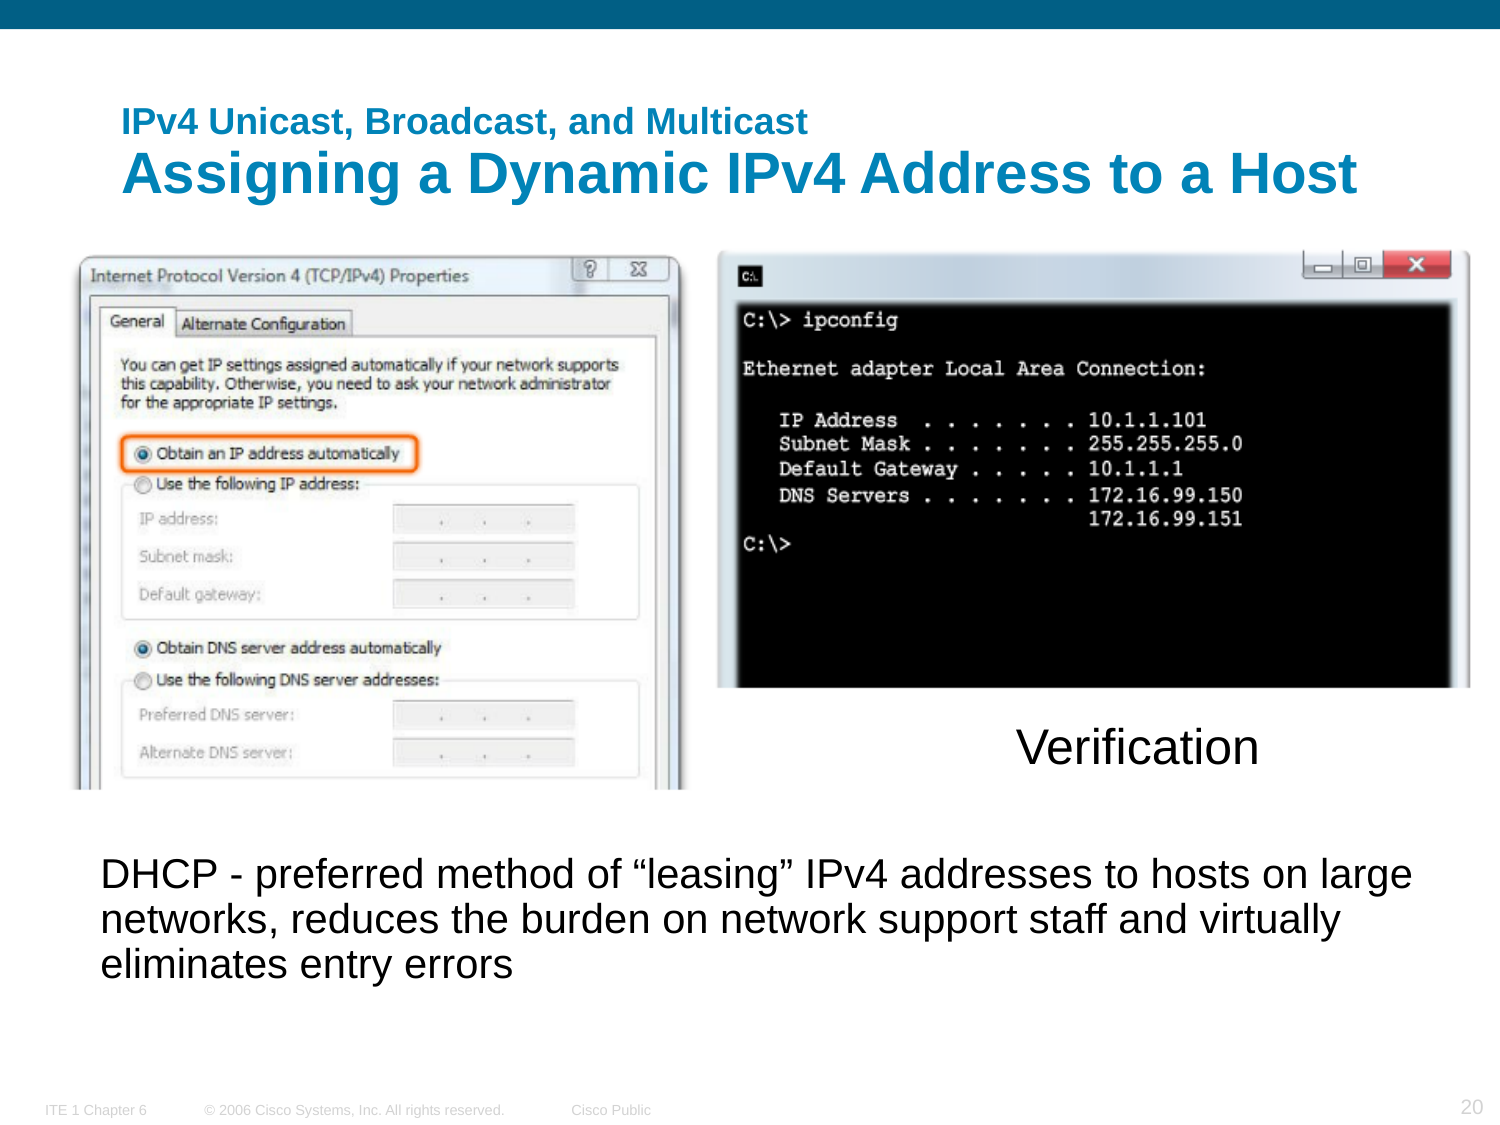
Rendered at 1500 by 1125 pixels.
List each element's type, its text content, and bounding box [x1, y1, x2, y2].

text_box Verification [921, 713, 1355, 783]
text_box DHCP - preferred method of “leasing” IPv4 addresses to hosts on large networks, reduces the burden on network support staff and virtually eliminates entry errors [85, 845, 1438, 995]
picture [52, 237, 1483, 810]
title IPv4 Unicast, Broadcast, and Multicast Assigning a Dynamic IPv4 Address to a Host [107, 75, 1444, 213]
